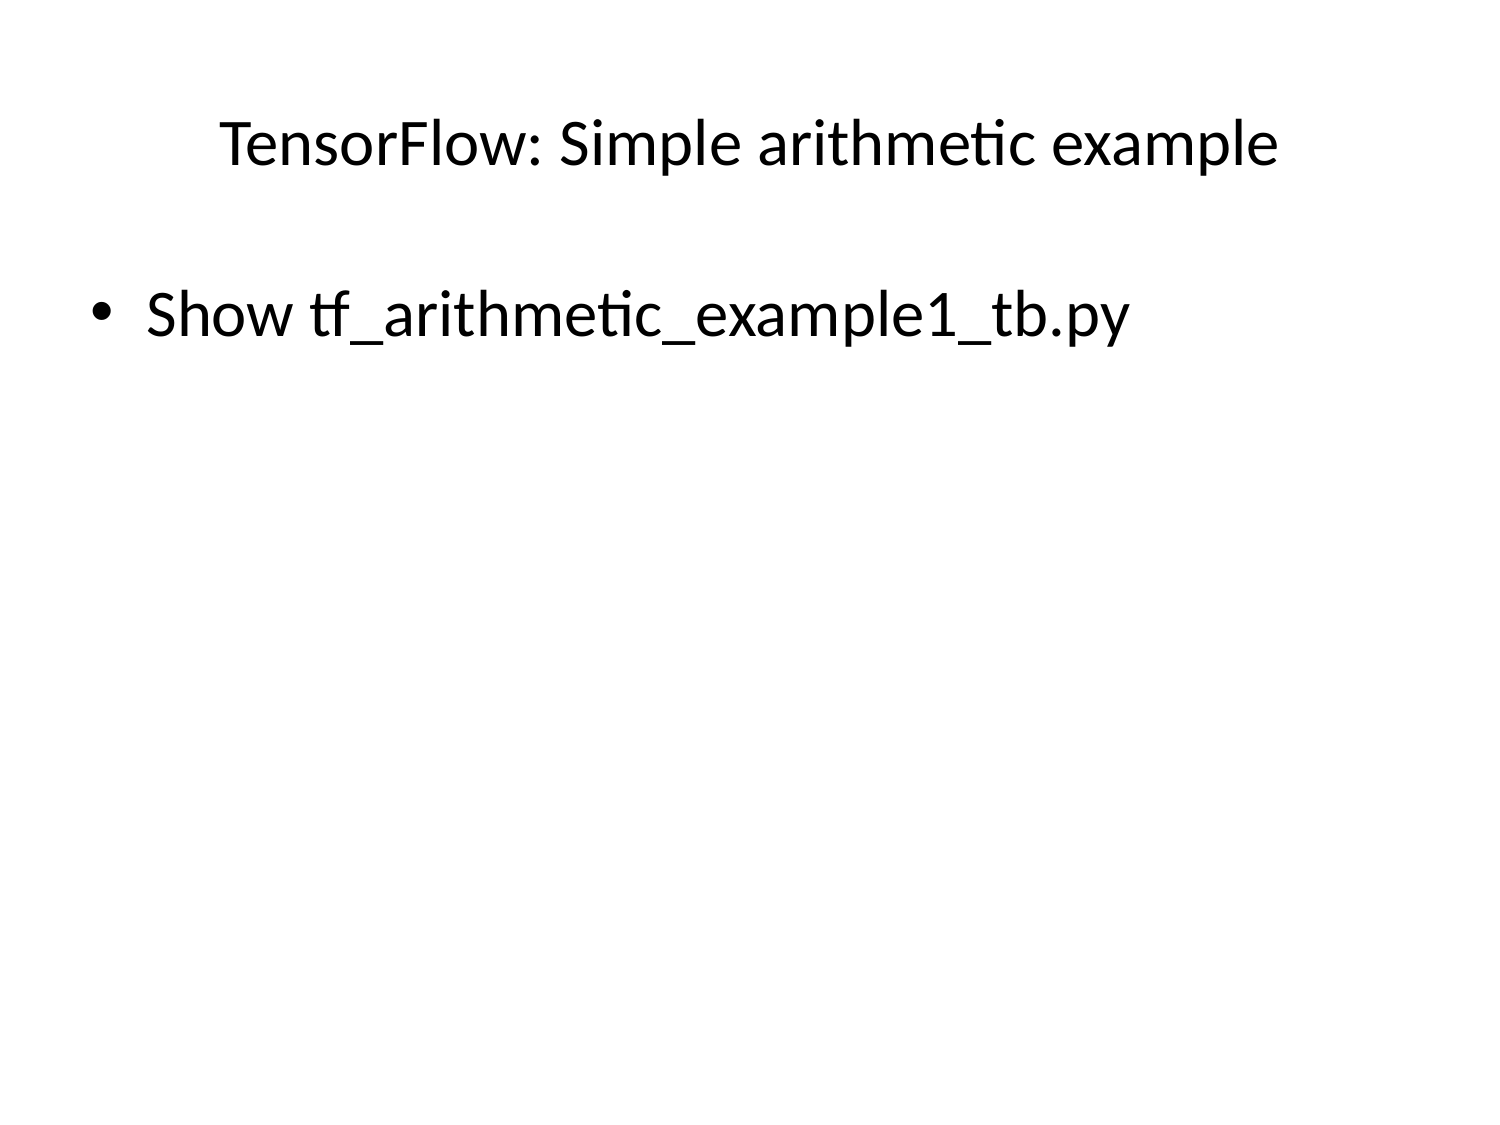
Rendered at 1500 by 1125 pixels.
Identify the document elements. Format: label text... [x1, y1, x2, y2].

title TensorFlow: Simple arithmetic example [75, 45, 1425, 233]
list Show tf_arithmetic_example1_tb.py [75, 262, 1425, 1005]
